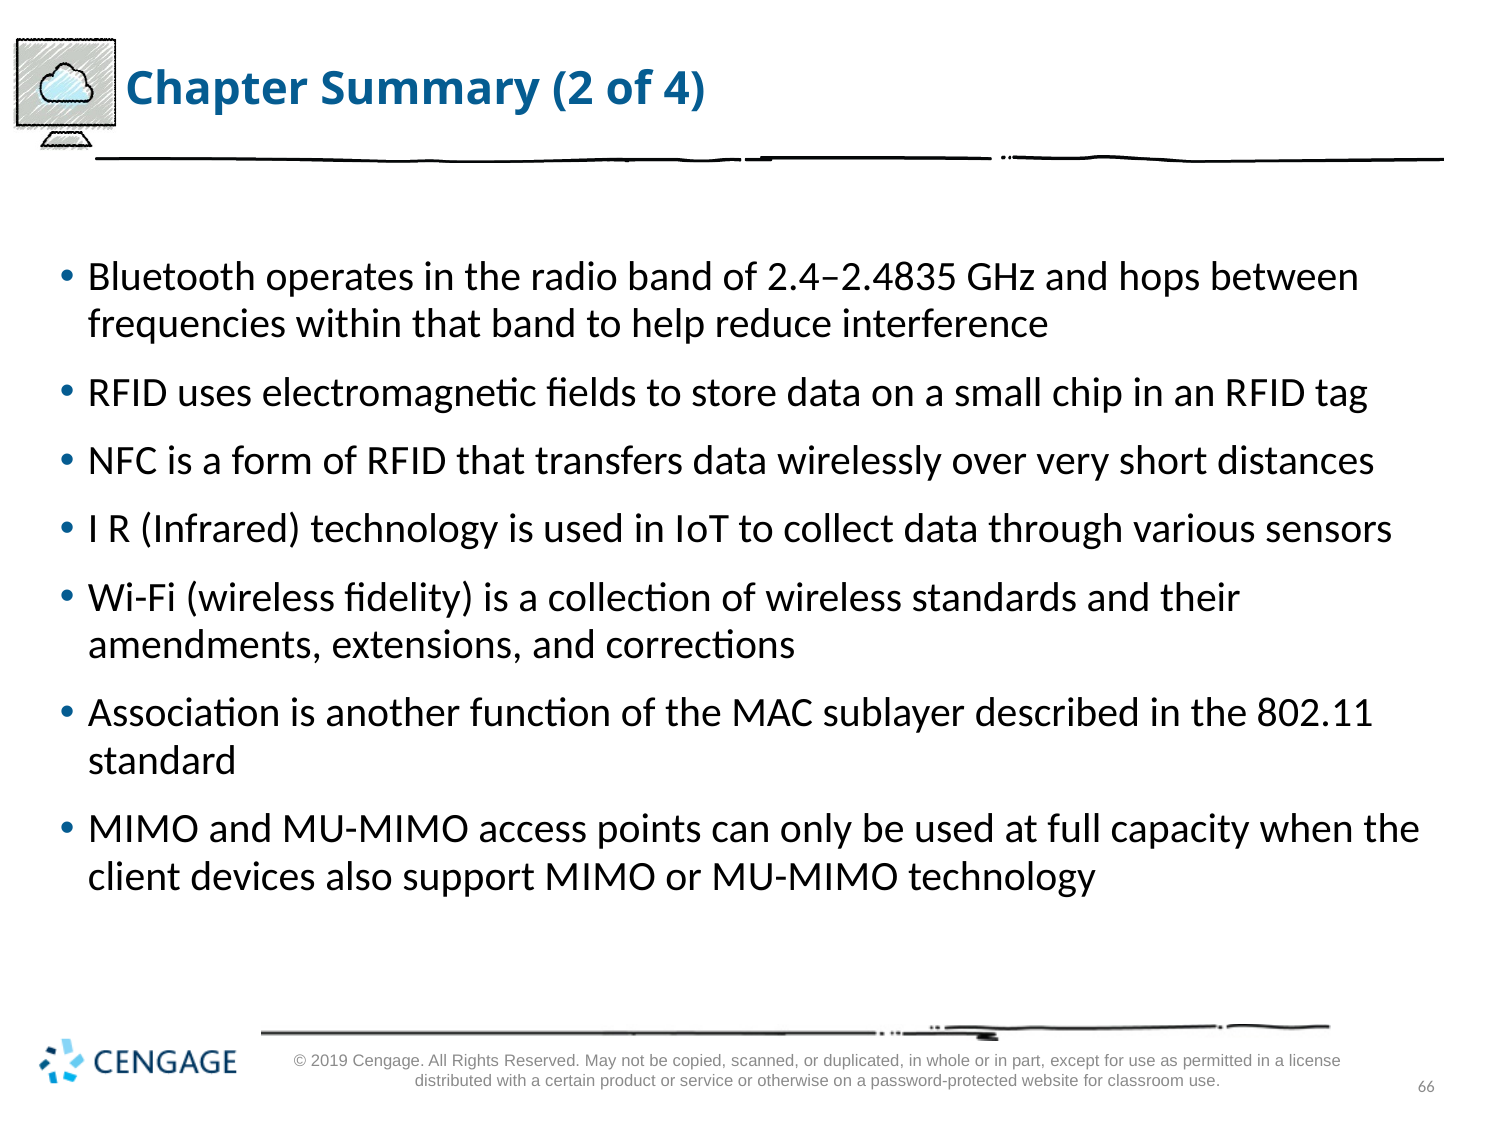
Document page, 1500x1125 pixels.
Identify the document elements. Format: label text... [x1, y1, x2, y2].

picture [261, 1024, 1331, 1041]
picture [13, 36, 117, 151]
picture [19, 1025, 249, 1096]
title Chapter Summary (2 of 4) [125, 66, 1442, 116]
picture [95, 155, 1444, 163]
list Bluetooth operates in the radio band of 2.4–2.4835 GHz and hops between frequencies within that band to help reduce interference R F I D uses electromagnetic fields to store data on a small chip in an R F I D tag N F C is a form of R F I D that transfers data wirelessly over very short distances I R (Infrared) technology is used in I o T to collect data through various sensors Wi-Fi (wireless fidelity) is a collection of wireless standards and their amendments, extensions, and corrections Association is another function of the MAC sublayer described in the 802.11 standard M I M O and M U-M I M O access points can only be used at full capacity when the client devices also support M I M O or M U-M I M O technology [59, 252, 1441, 932]
footer © 2019 Cengage. All Rights Reserved. May not be copied, scanned, or duplicated, in whole or in part, except for use as permitted in a license distributed with a certain product or service or otherwise on a password-protected website for classroom use. [262, 1050, 1375, 1091]
